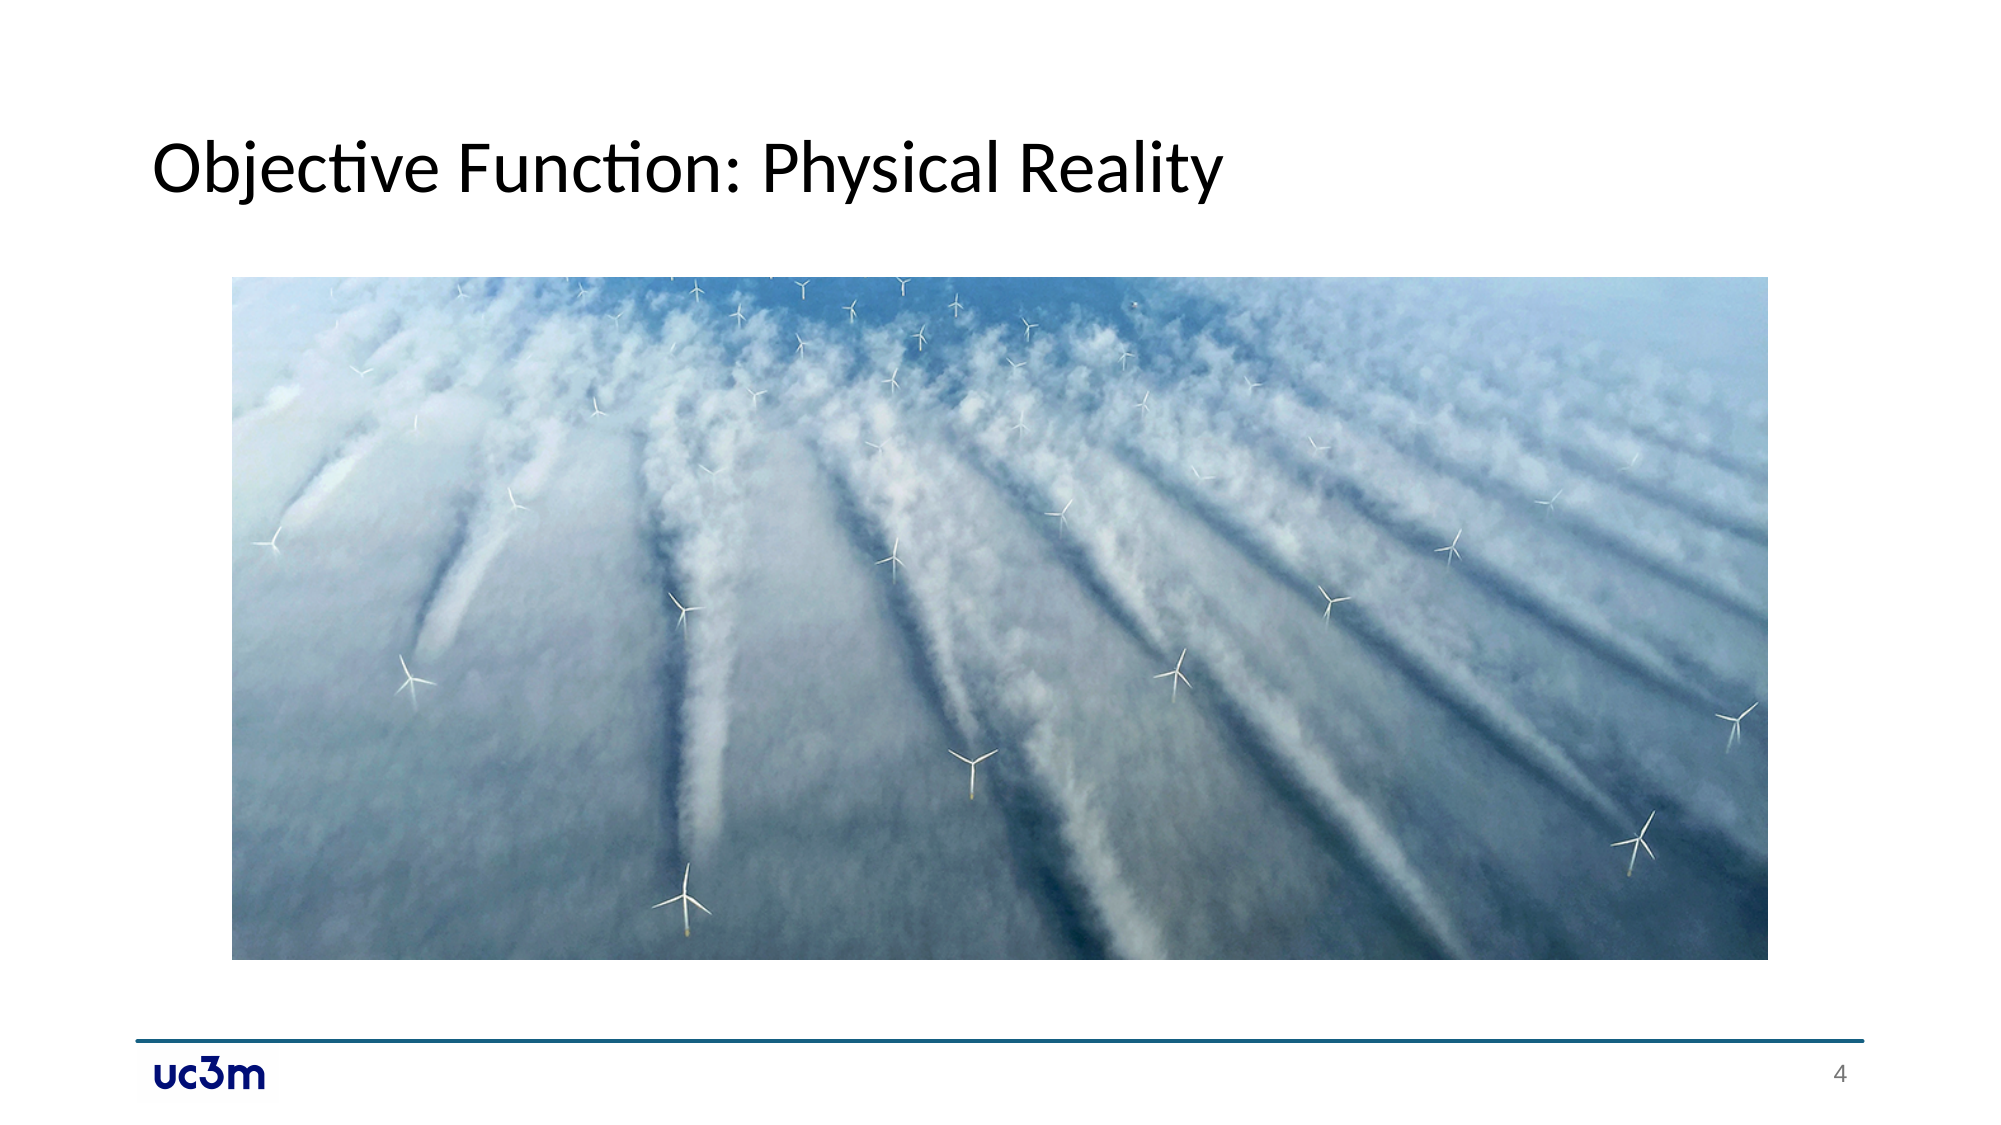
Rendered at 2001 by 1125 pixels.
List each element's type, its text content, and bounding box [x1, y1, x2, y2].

slide_number 3 [1412, 1042, 1863, 1103]
picture [232, 276, 1768, 960]
picture [137, 1043, 279, 1103]
title Objective Function: Physical Reality [137, 59, 1649, 278]
